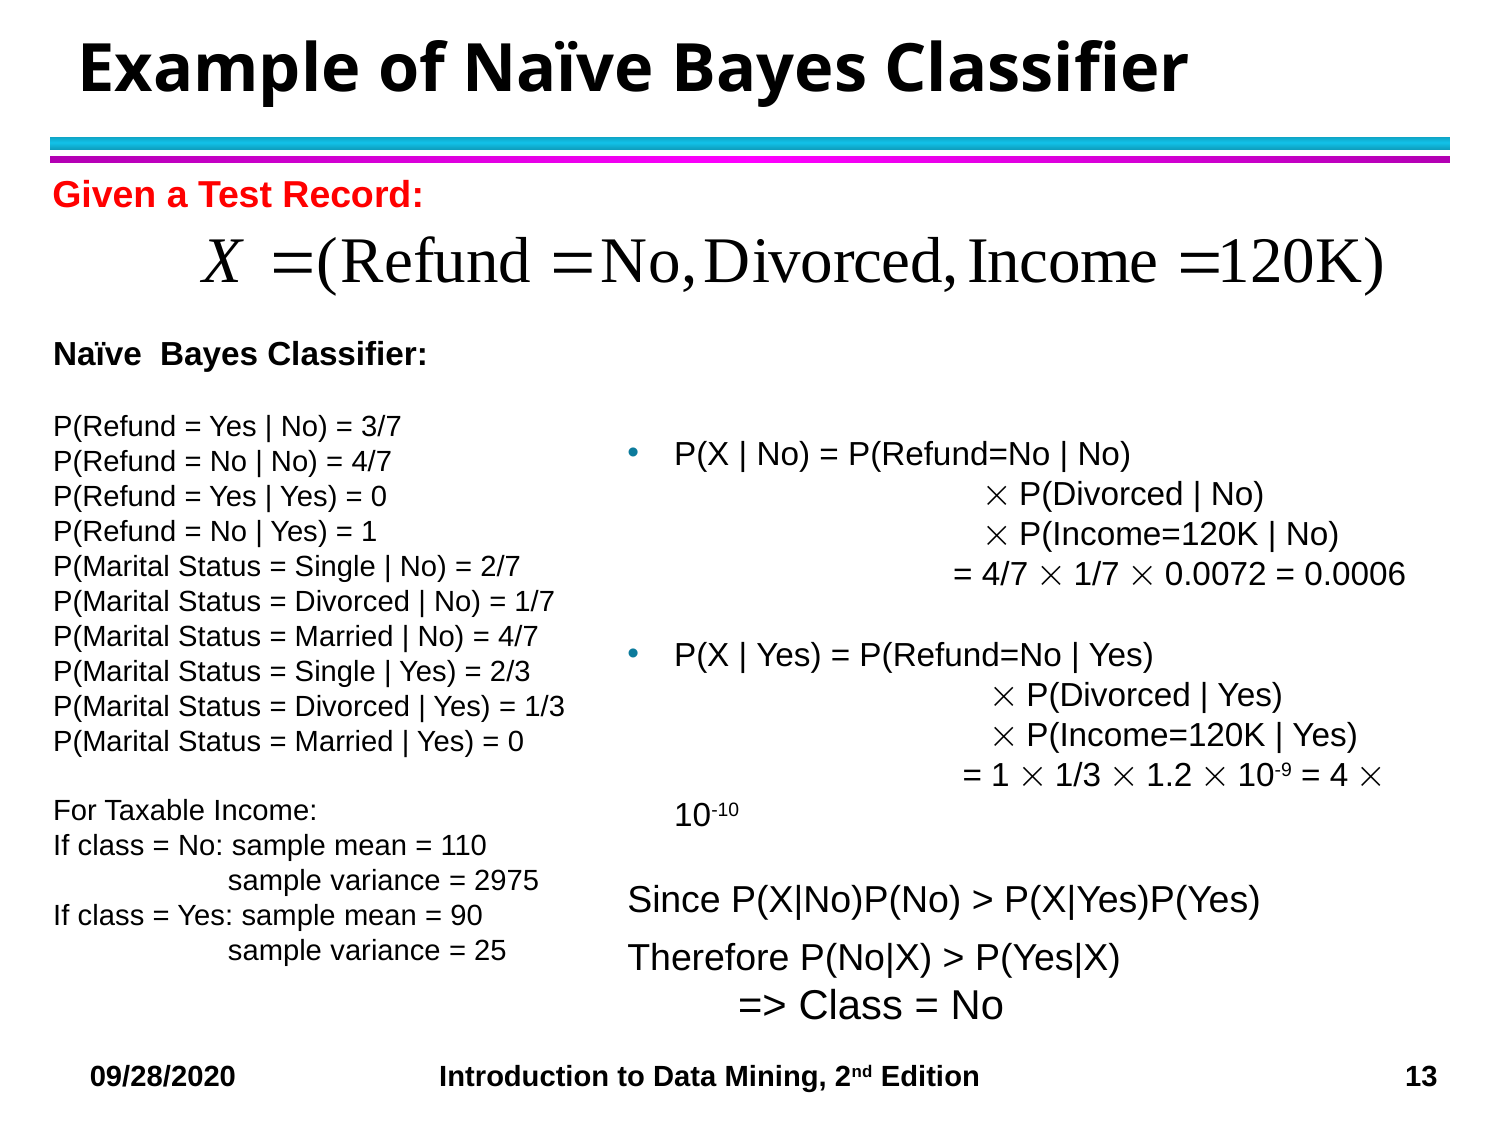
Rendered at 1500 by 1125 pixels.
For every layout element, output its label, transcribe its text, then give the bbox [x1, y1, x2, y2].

text_box Given a Test Record: [37, 162, 488, 223]
title Example of Naïve Bayes Classifier [62, 24, 1421, 113]
text_box Naïve Bayes Classifier: P(Refund = Yes | No) = 3/7 P(Refund = No | No) = 4/7 P(Refund = Yes | Yes) = 0 P(Refund = No | Yes) = 1 P(Marital Status = Single | No) = 2/7 P(Marital Status = Divorced | No) = 1/7 P(Marital Status = Married | No) = 4/7 P(Marital Status = Single | Yes) = 2/3 P(Marital Status = Divorced | Yes) = 1/3 P(Marital Status = Married | Yes) = 0 For Taxable Income: If class = No: sample mean = 110 sample variance = 2975 If class = Yes: sample mean = 90 sample variance = 25 [38, 324, 581, 1009]
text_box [187, 222, 1395, 310]
text_box P(X | No) = P(Refund=No | No)  P(Divorced | No)  P(Income=120K | No) = 4/7  1/7  0.0072 = 0.0006 P(X | Yes) = P(Refund=No | Yes)  P(Divorced | Yes)  P(Income=120K | Yes) = 1  1/3  1.2  10-9 = 4  10-10 Since P(X|No)P(No) > P(X|Yes)P(Yes) Therefore P(No|X) > P(Yes|X) => Class = No [612, 424, 1425, 1013]
